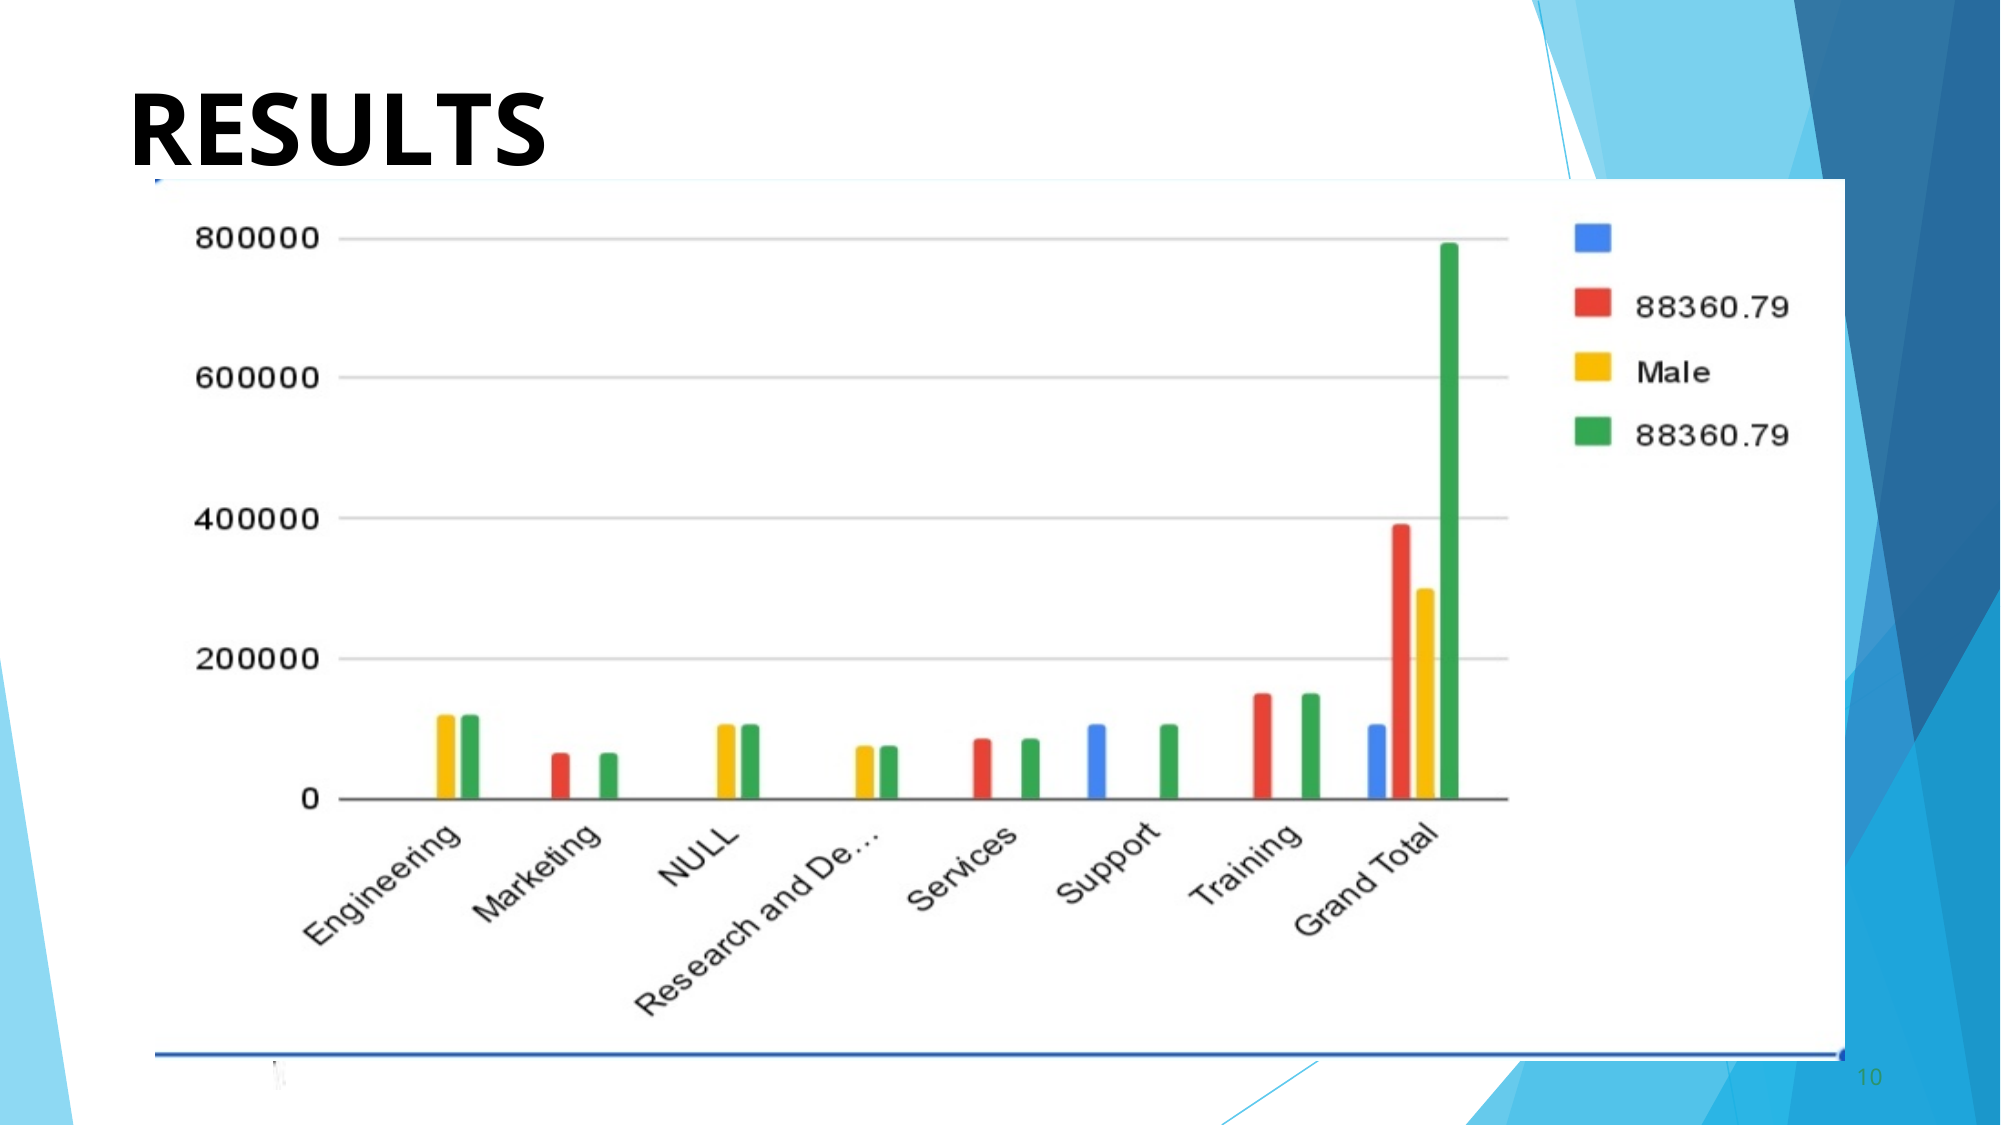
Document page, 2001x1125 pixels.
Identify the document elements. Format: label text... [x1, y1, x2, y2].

picture [155, 179, 1845, 1091]
text_box 10 [1849, 1061, 1888, 1095]
title RESULTS [123, 63, 676, 254]
